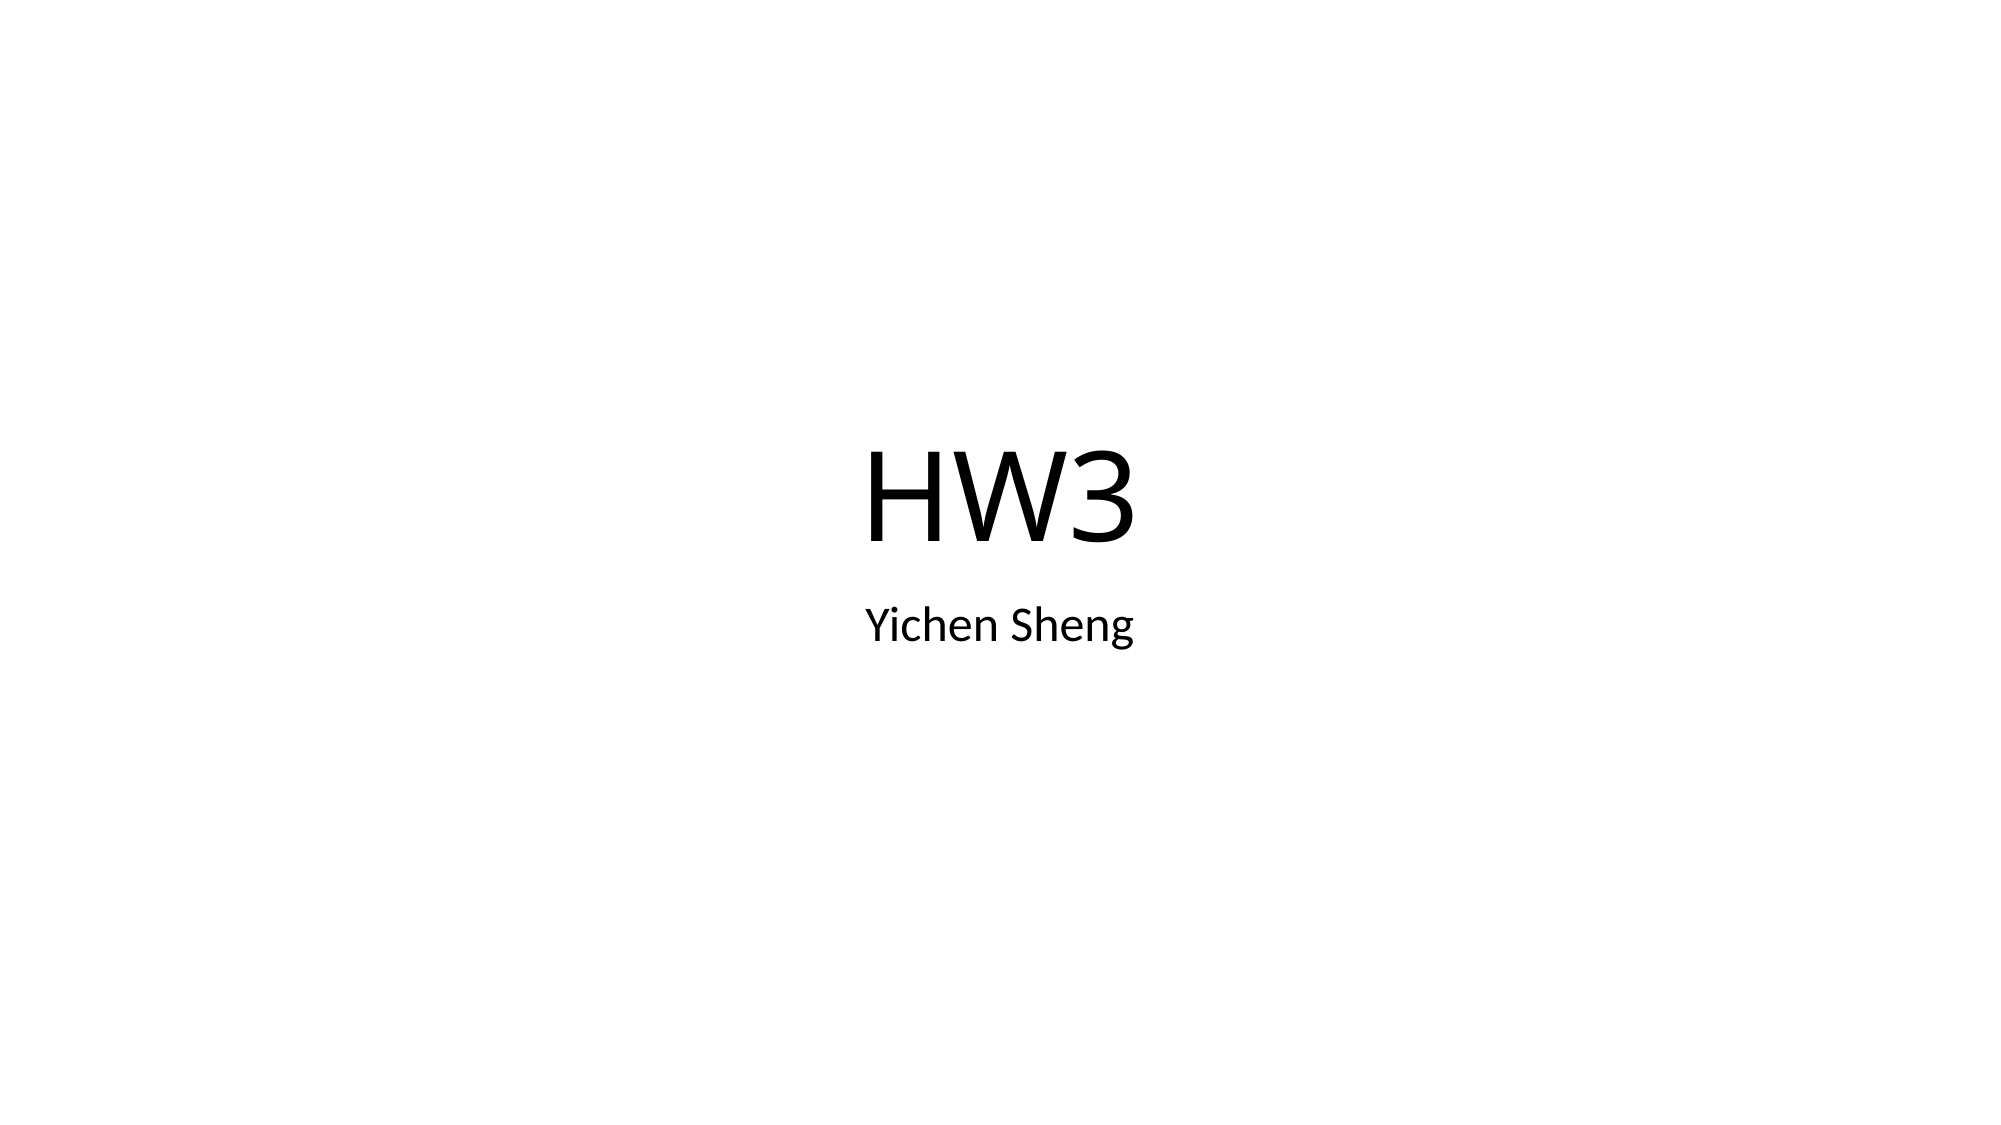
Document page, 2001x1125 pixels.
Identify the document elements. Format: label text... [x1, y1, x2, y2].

subtitle Yichen Sheng [249, 590, 1750, 863]
title HW3 [249, 184, 1750, 576]
